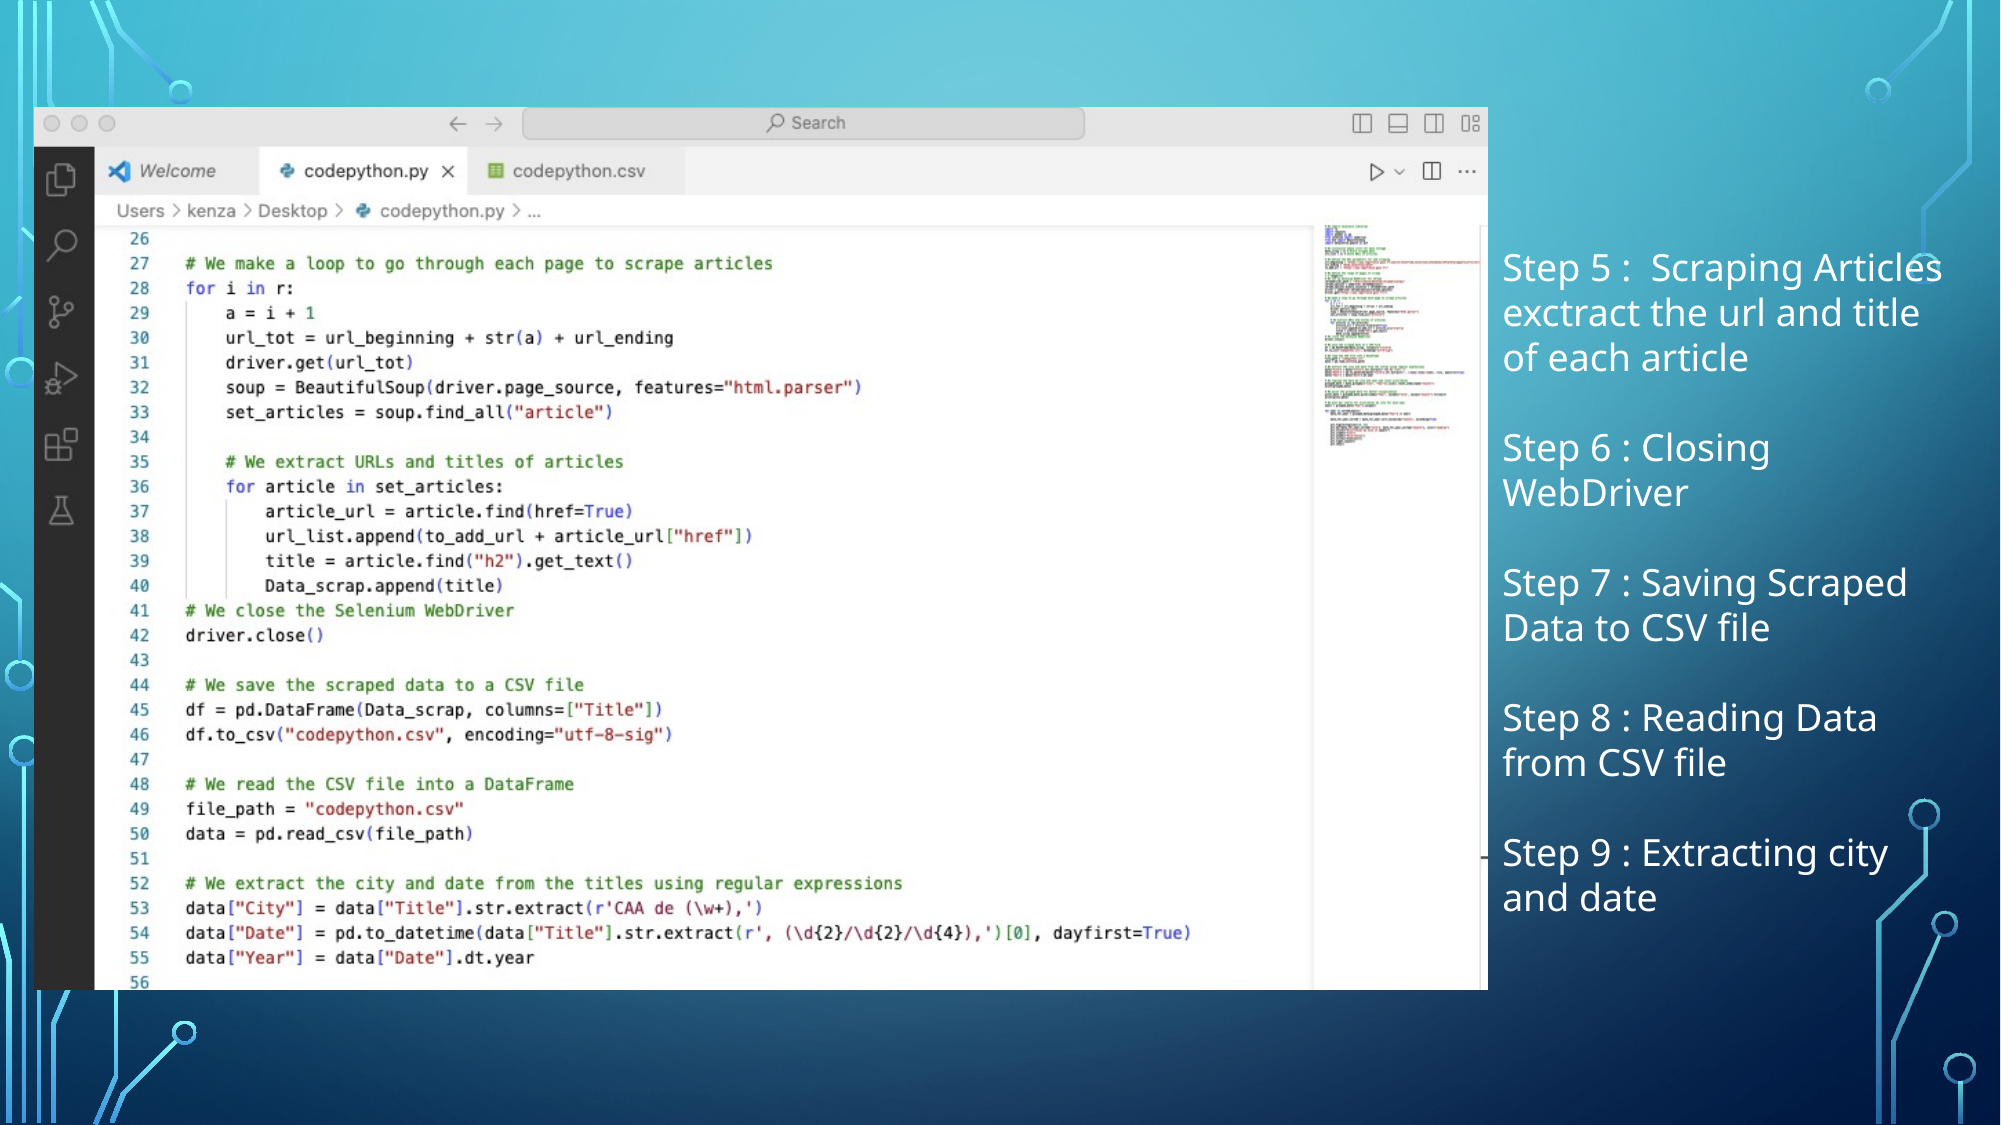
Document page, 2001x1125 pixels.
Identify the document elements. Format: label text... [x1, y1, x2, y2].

text_box ⁠Step 5 : Scraping Articles exctract the url and title of each article Step 6 : Closing WebDriver ⁠Step 7 : Saving Scraped Data to CSV file Step 8 : Reading Data from CSV file ⁠Step 9 : Extracting city and date [1488, 236, 1966, 927]
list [34, 107, 1488, 990]
